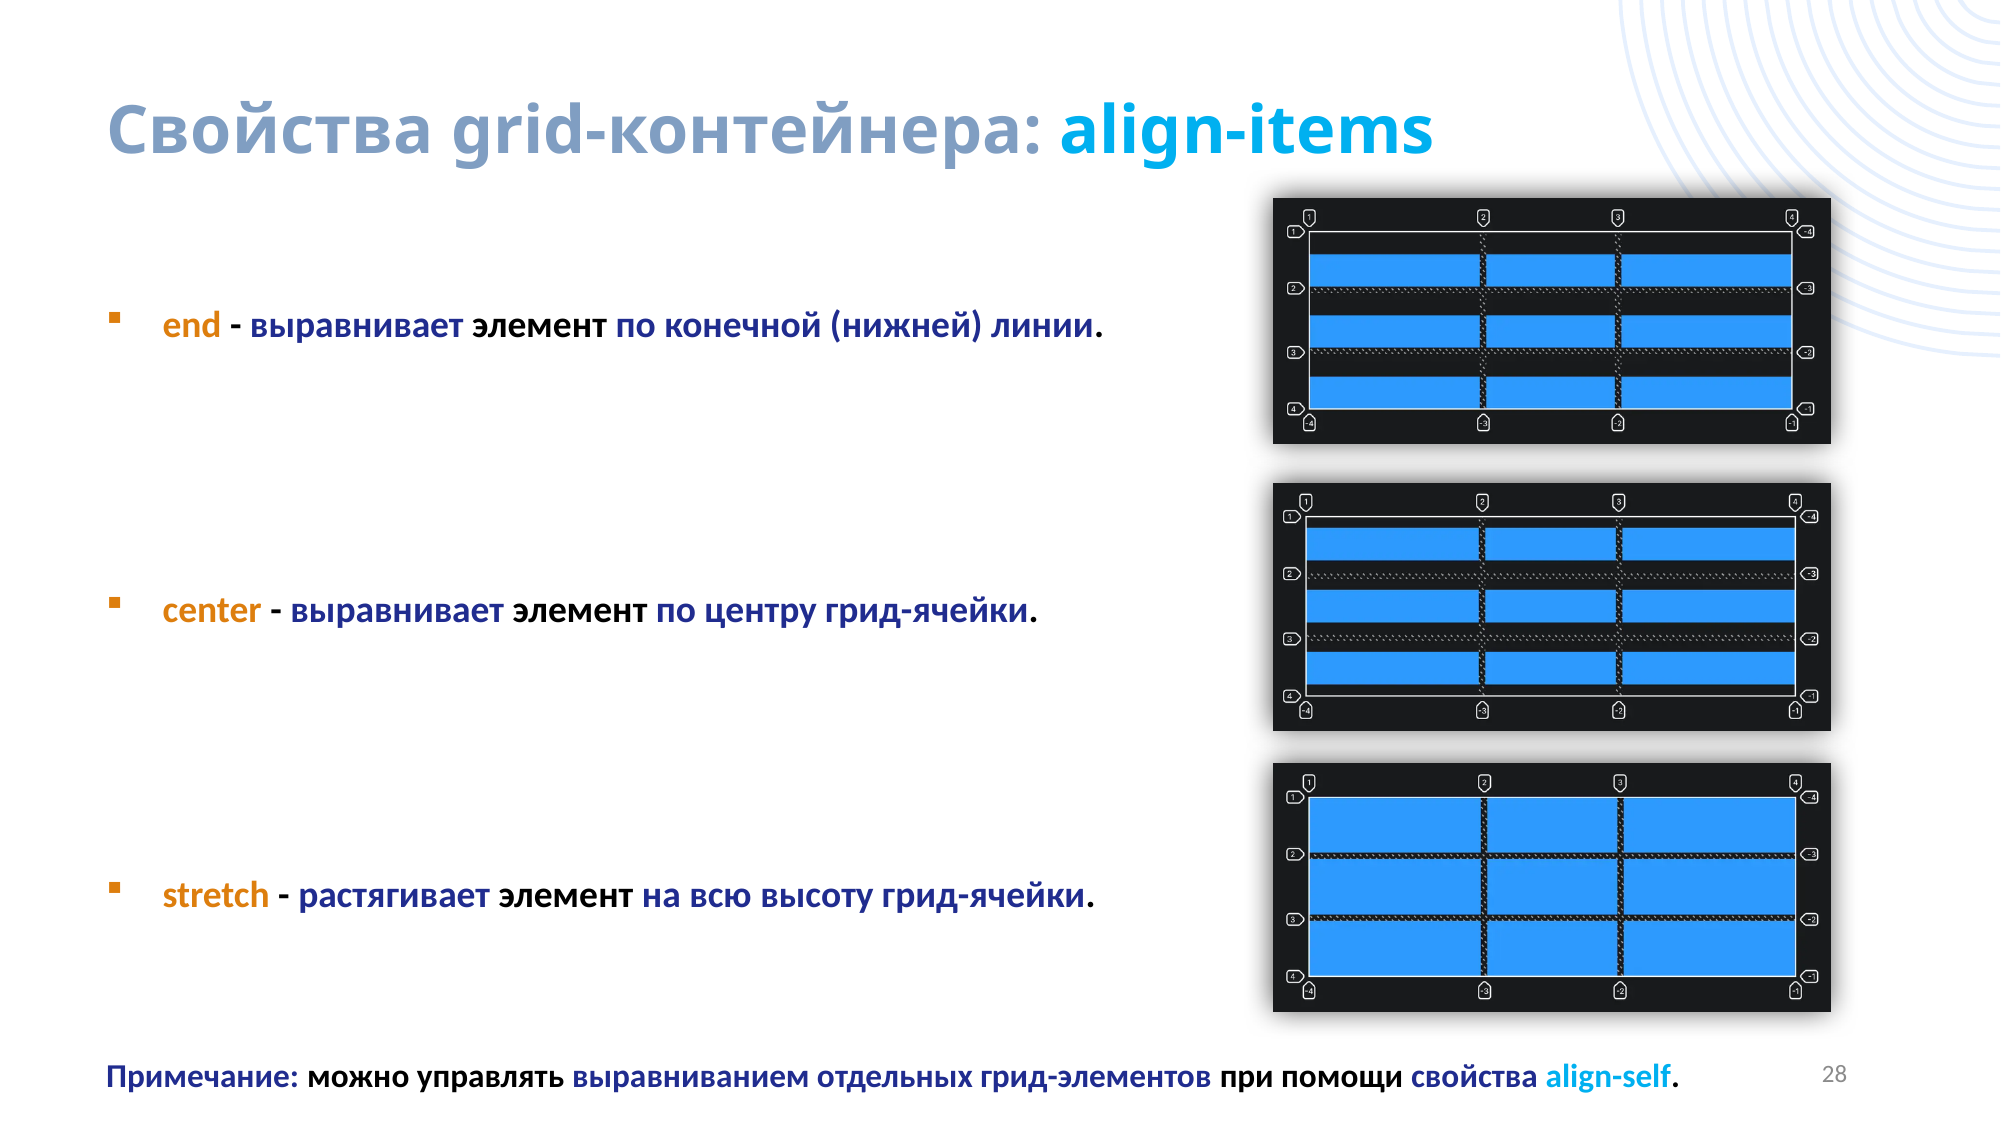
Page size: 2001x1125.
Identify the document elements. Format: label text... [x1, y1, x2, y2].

picture [1273, 198, 1831, 444]
title Свойства grid-контейнера: align-items [91, 81, 1831, 172]
slide_number 28 [1412, 1042, 1863, 1103]
text_box Примечание: можно управлять выравниванием отдельных грид-элементов при помощи свойства align-self. [91, 1046, 1791, 1102]
picture [1273, 483, 1831, 731]
text_box end - выравнивает элемент по конечной (нижней) линии. center - выравнивает элемент по центру грид-ячейки. stretch - растягивает элемент на всю высоту грид-ячейки. [91, 202, 1267, 923]
picture [1273, 763, 1831, 1012]
